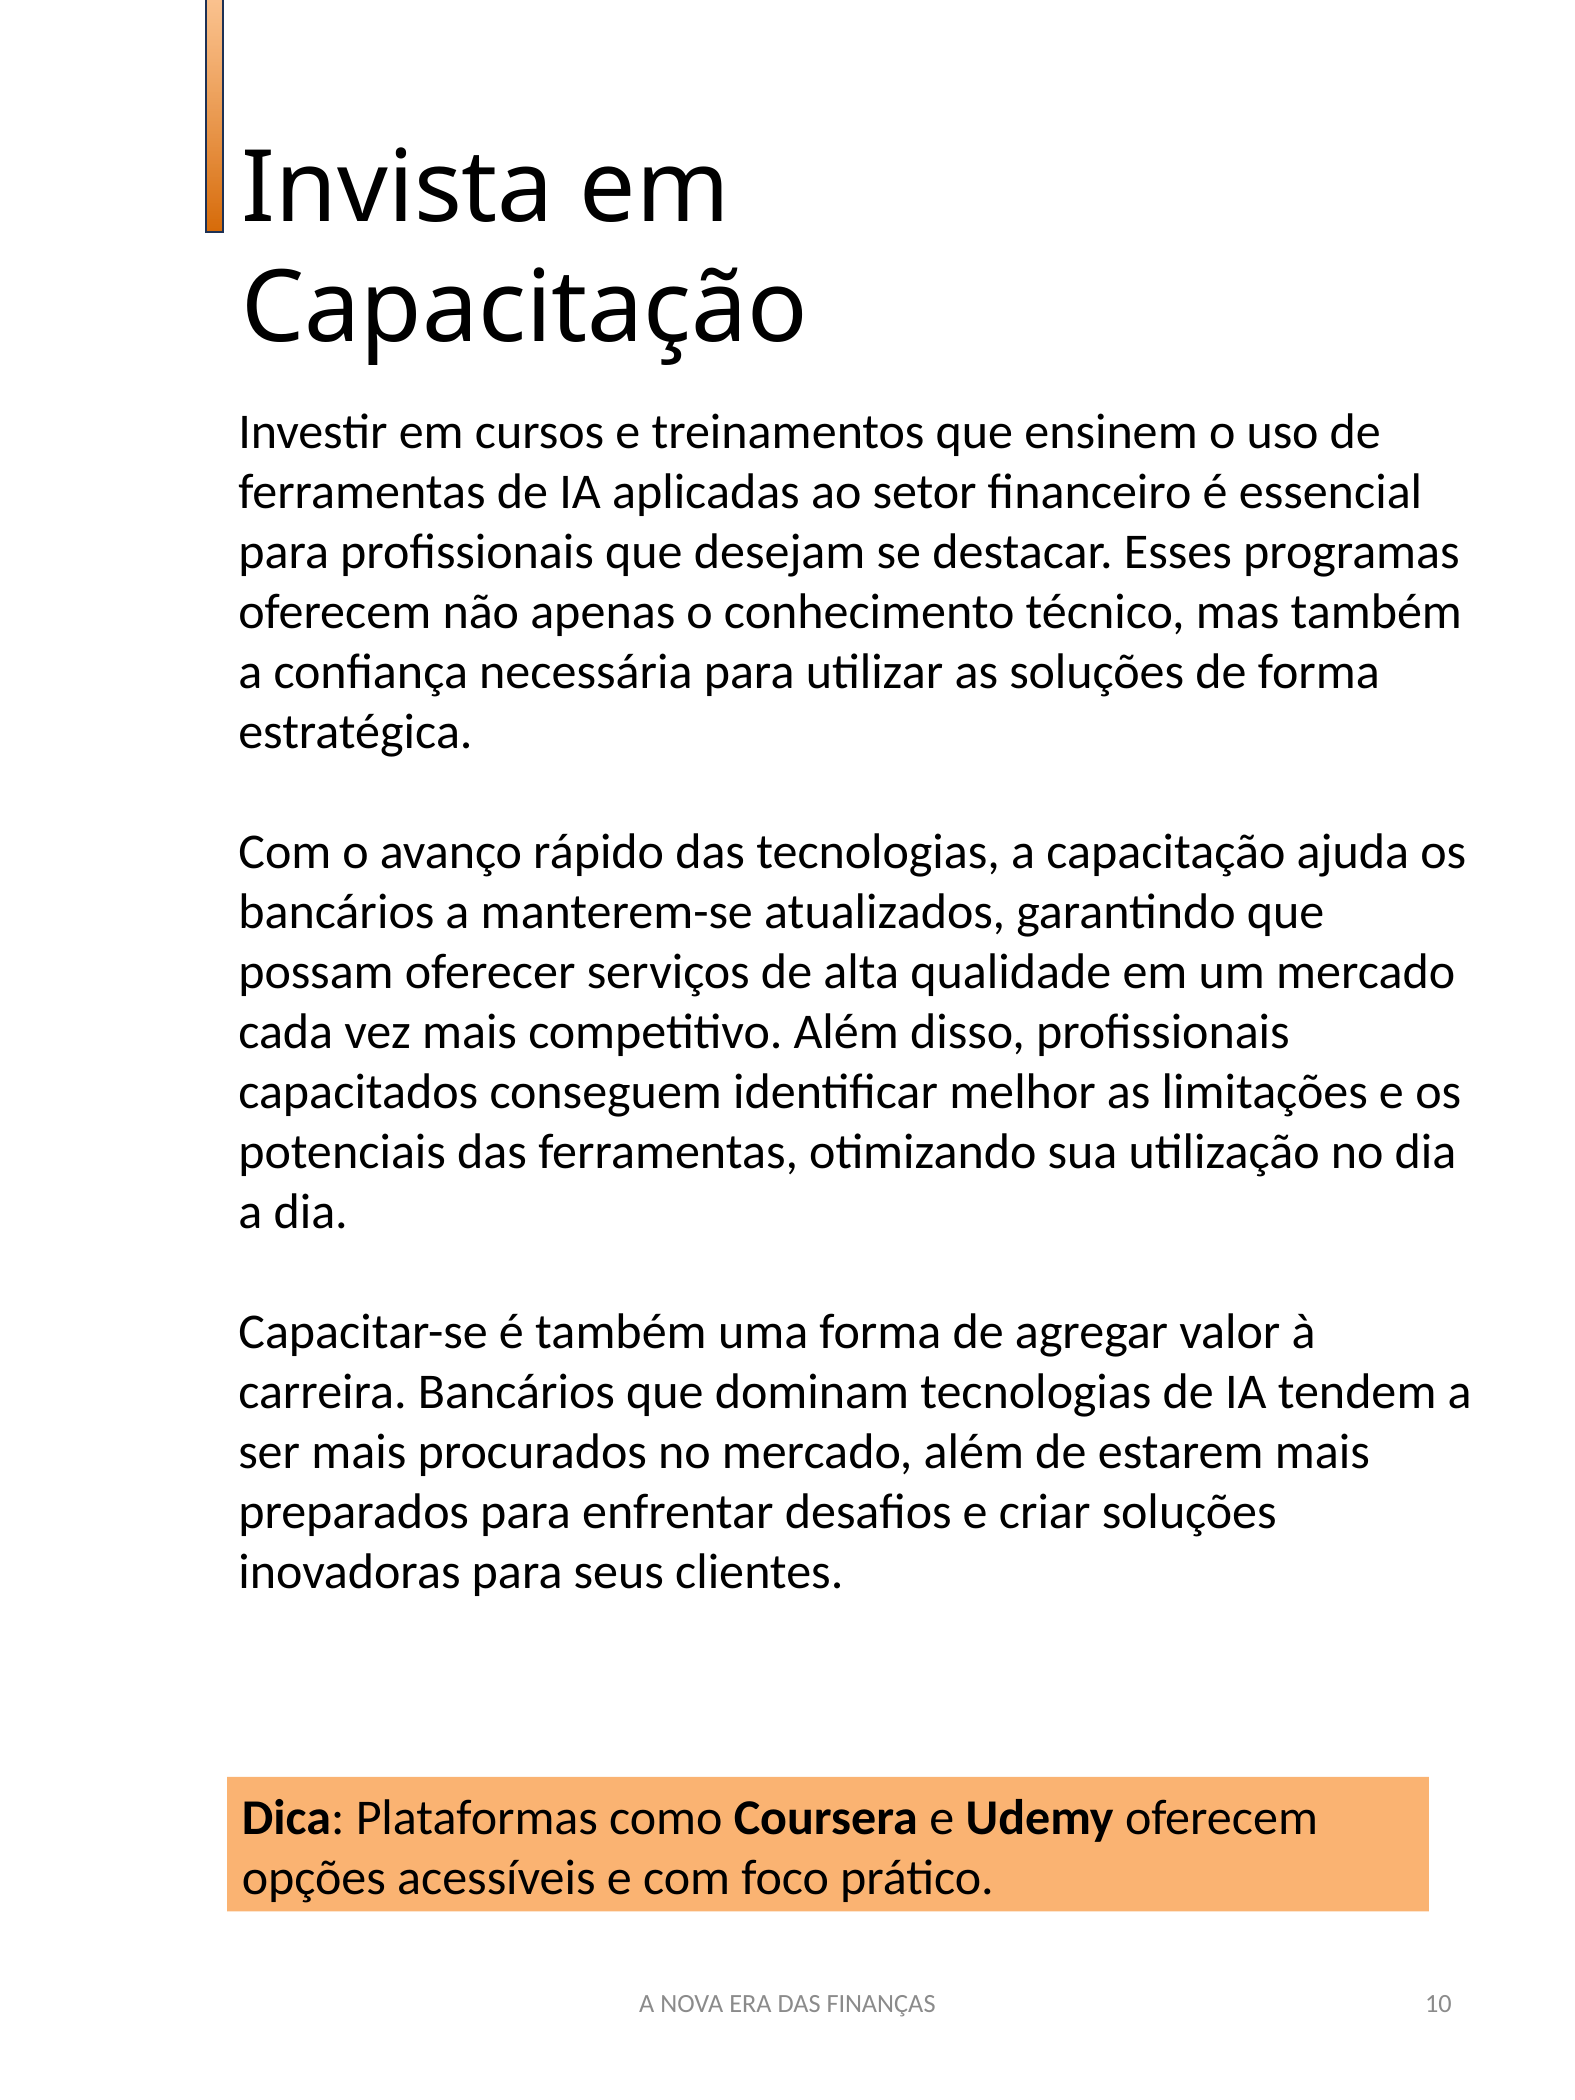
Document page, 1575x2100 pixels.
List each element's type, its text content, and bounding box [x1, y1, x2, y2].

text_box Investir em cursos e treinamentos que ensinem o uso de ferramentas de IA aplicadas ao setor financeiro é essencial para profissionais que desejam se destacar. Esses programas oferecem não apenas o conhecimento técnico, mas também a confiança necessária para utilizar as soluções de forma estratégica. Com o avanço rápido das tecnologias, a capacitação ajuda os bancários a manterem-se atualizados, garantindo que possam oferecer serviços de alta qualidade em um mercado cada vez mais competitivo. Além disso, profissionais capacitados conseguem identificar melhor as limitações e os potenciais das ferramentas, otimizando sua utilização no dia a dia. Capacitar-se é também uma forma de agregar valor à carreira. Bancários que dominam tecnologias de IA tendem a ser mais procurados no mercado, além de estarem mais preparados para enfrentar desafios e criar soluções inovadoras para seus clientes. [223, 391, 1500, 1606]
slide_number 10 [1112, 1946, 1467, 2059]
text_box [205, 0, 224, 233]
footer A NOVA ERA DAS FINANÇAS [521, 1946, 1054, 2059]
text_box Invista em Capacitação [227, 114, 1291, 369]
text_box Dica: Plataformas como Coursera e Udemy oferecem opções acessíveis e com foco prático. [227, 1776, 1429, 1912]
